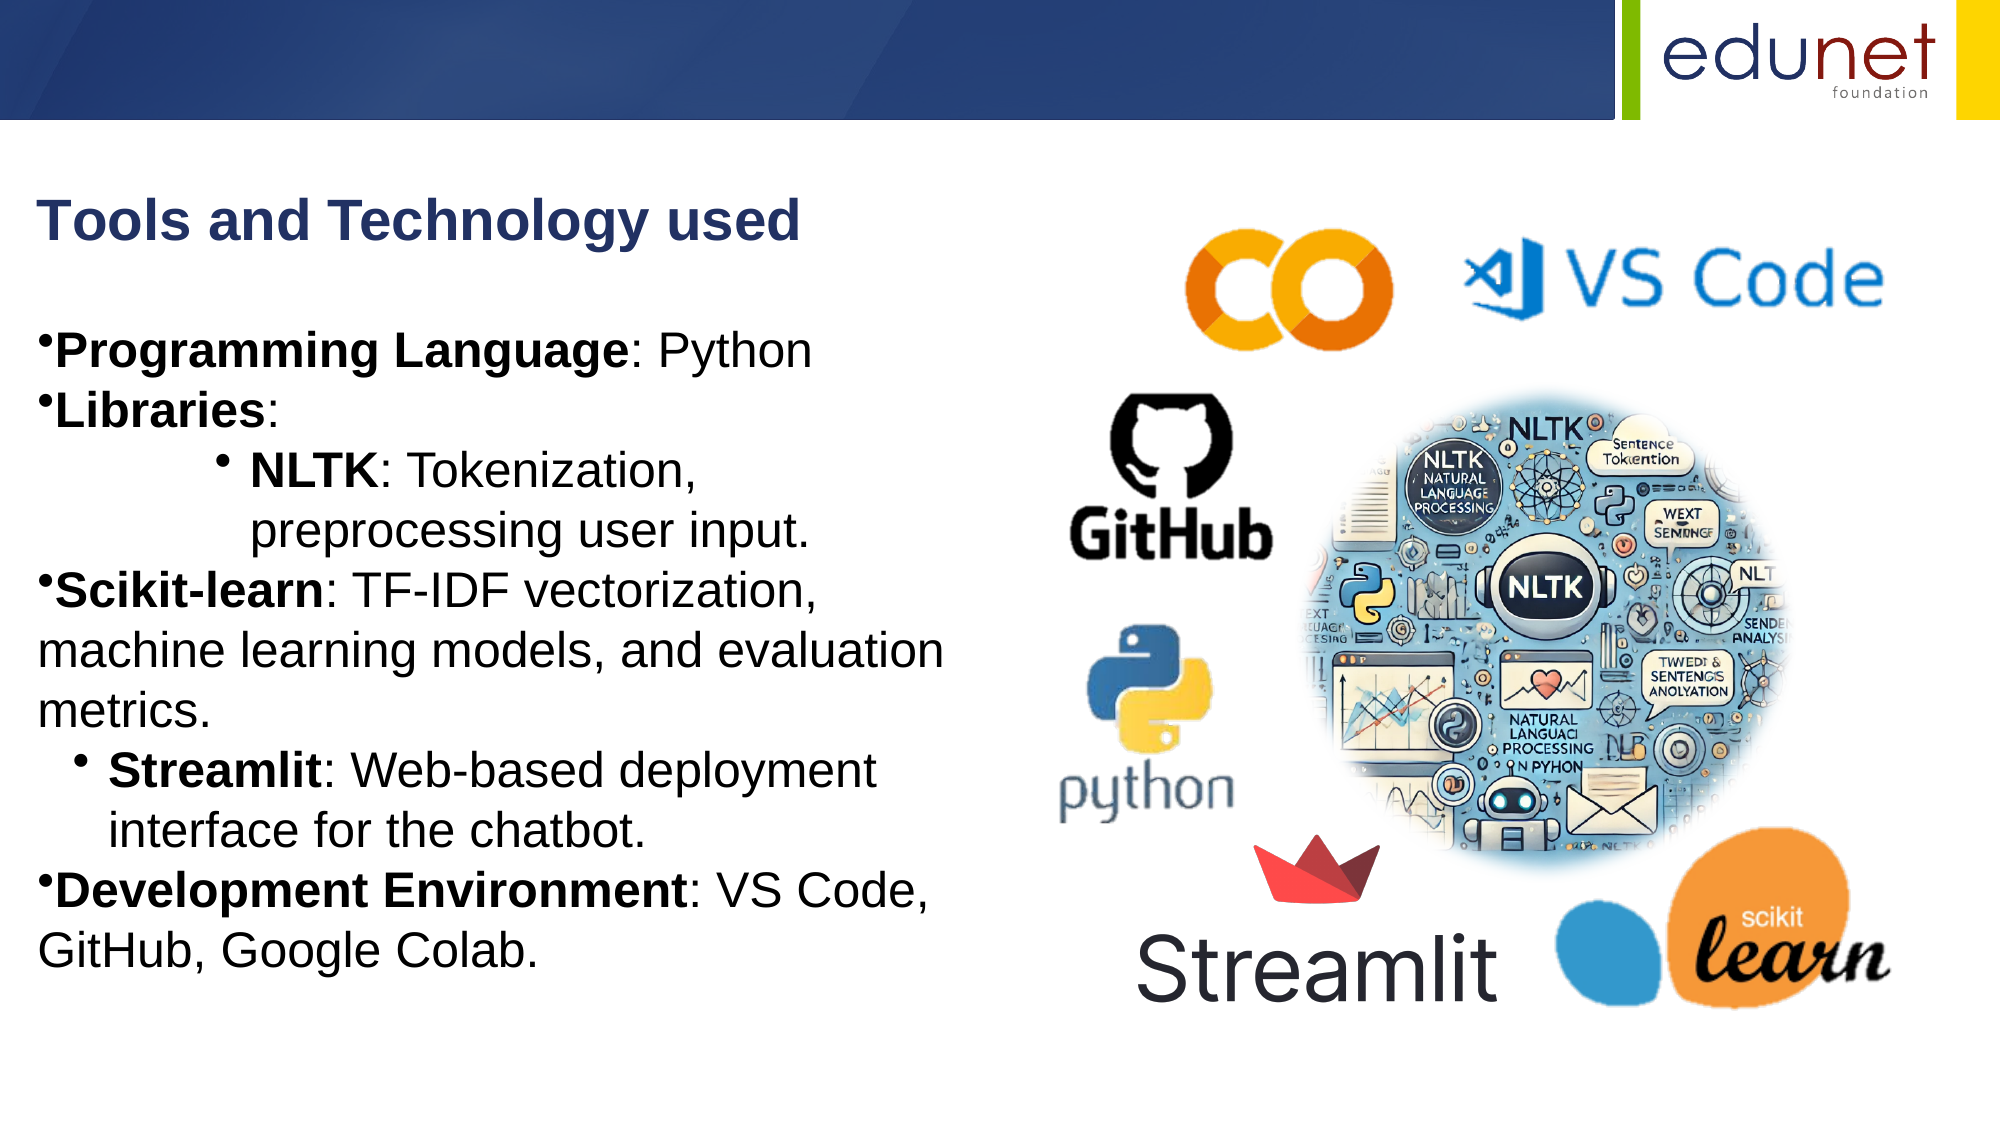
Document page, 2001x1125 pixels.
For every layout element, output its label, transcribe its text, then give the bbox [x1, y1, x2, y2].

picture [1652, 12, 1948, 108]
text_box Programming Language: Python Libraries: NLTK: Tokenization, preprocessing user input. Scikit-learn: TF-IDF vectorization, machine learning models, and evaluation metrics. Streamlit: Web-based deployment interface for the chatbot. Development Environment: VS Code, GitHub, Google Colab. [22, 309, 1024, 985]
picture [1039, 151, 1967, 1058]
text_box Tools and Technology used [22, 175, 1024, 260]
